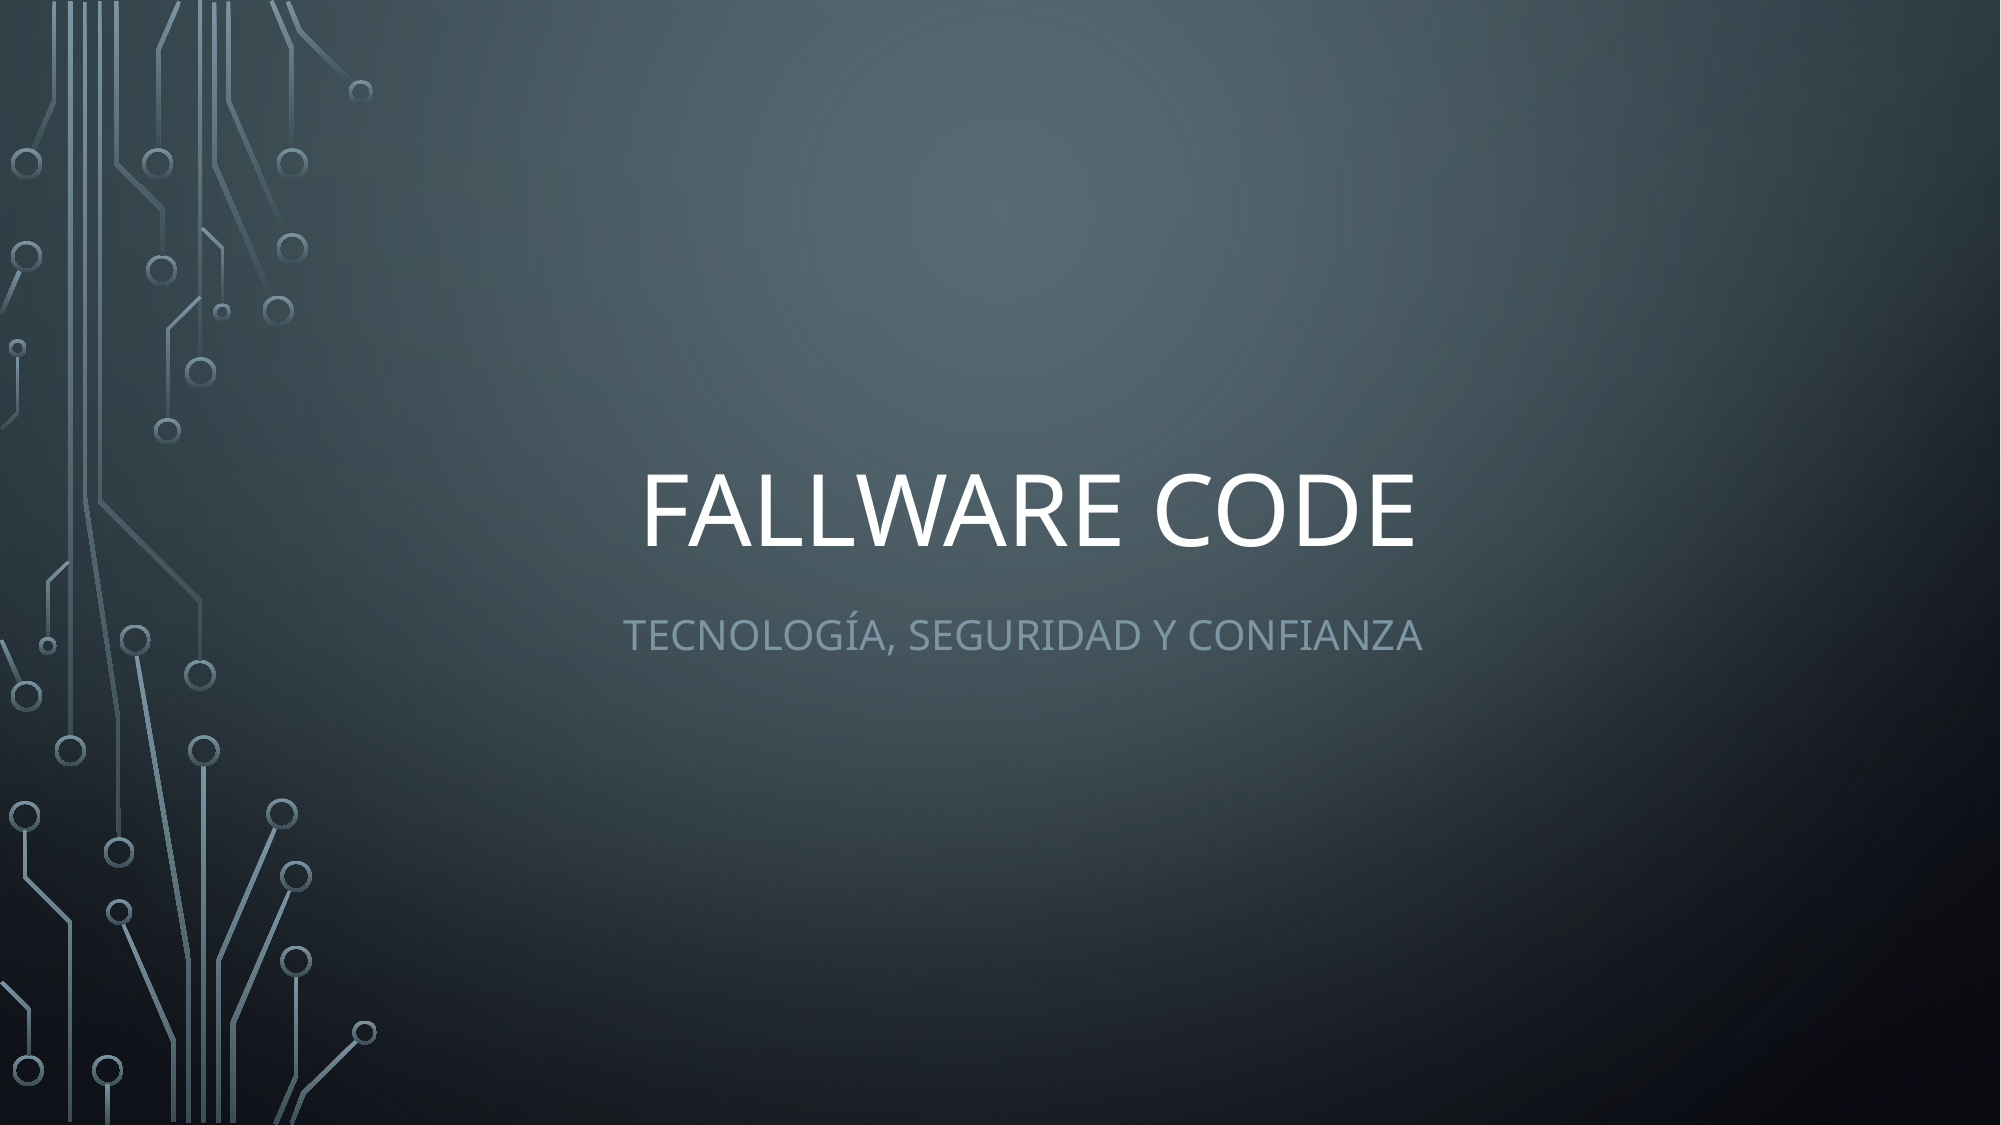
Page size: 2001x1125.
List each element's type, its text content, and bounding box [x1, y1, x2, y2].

subtitle Tecnología, Seguridad y confianza [307, 590, 1750, 863]
title FallWARe Code [307, 184, 1750, 576]
